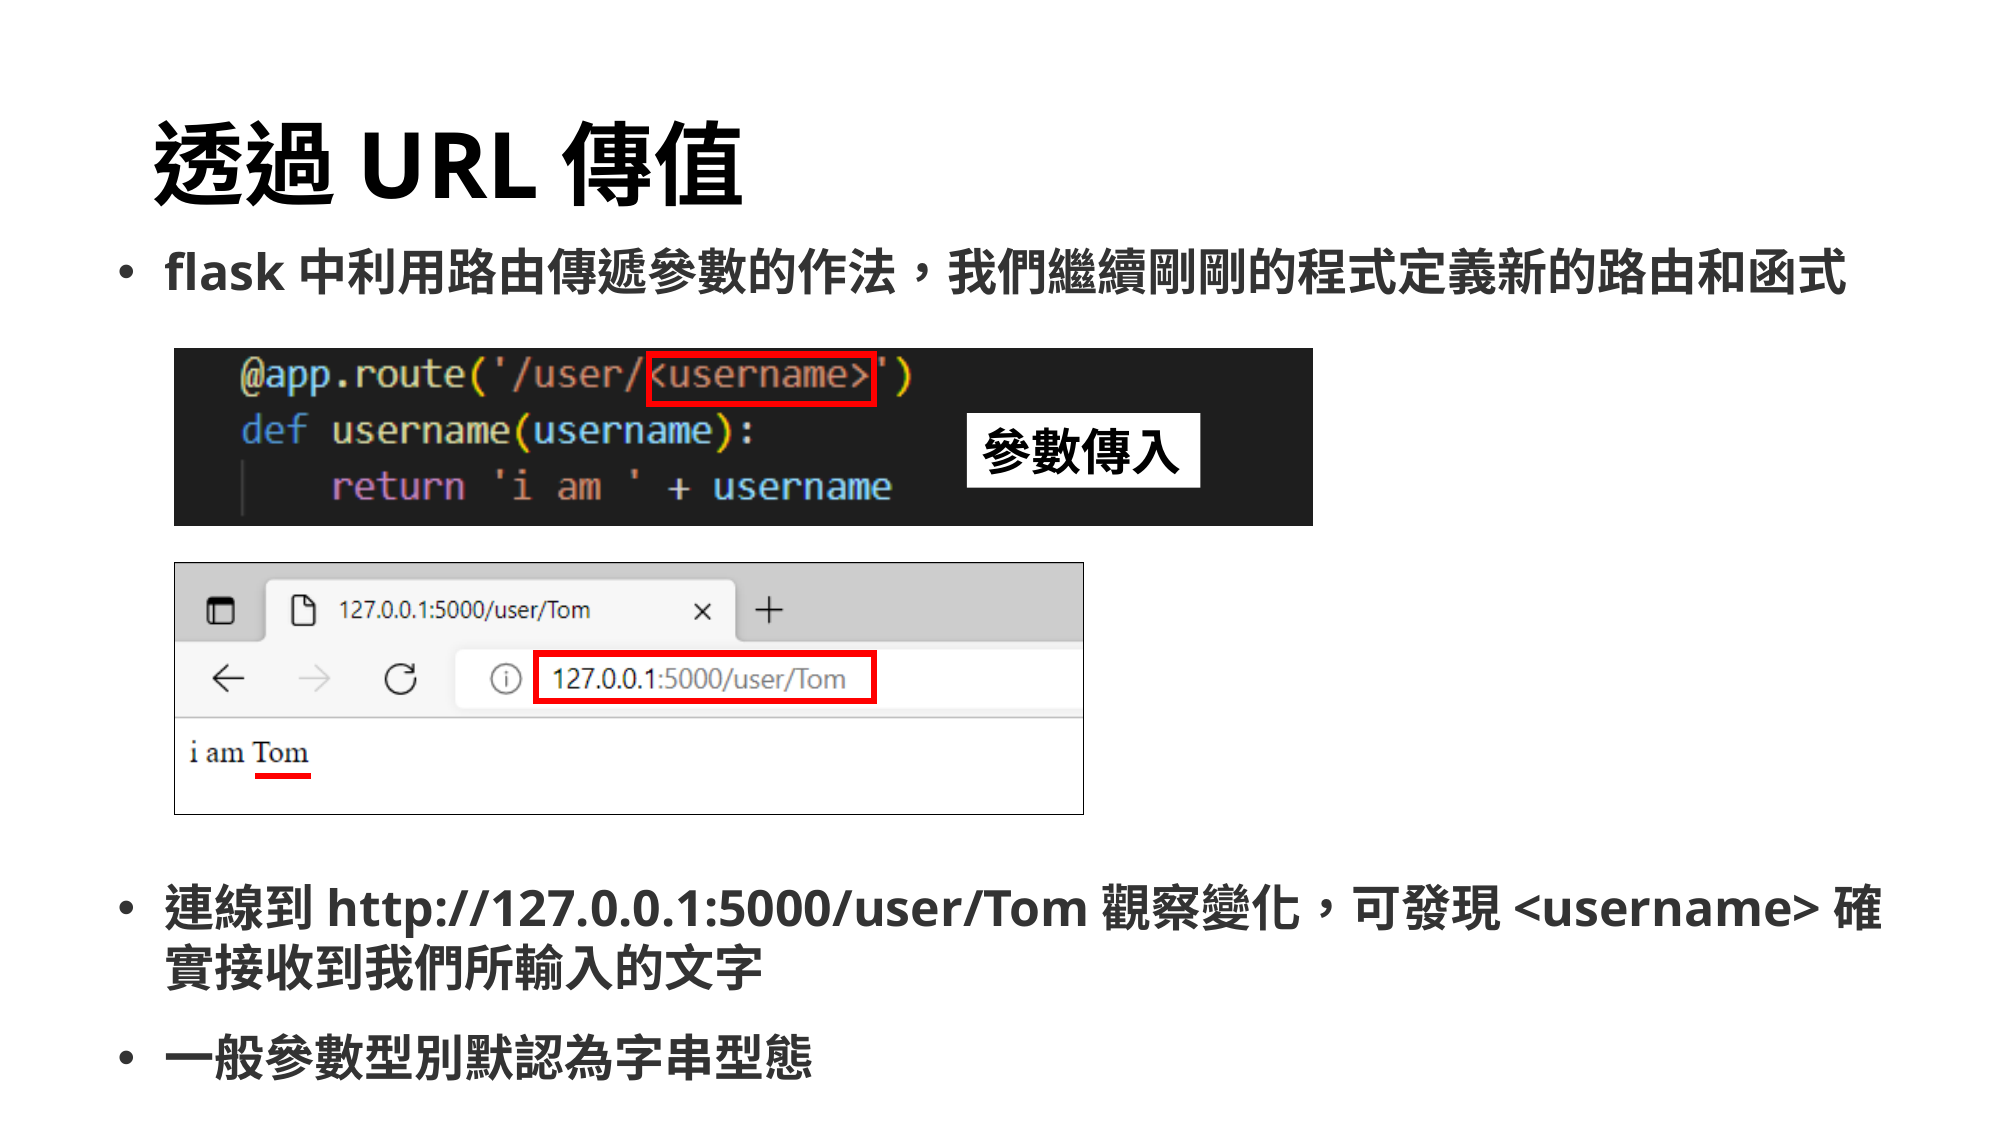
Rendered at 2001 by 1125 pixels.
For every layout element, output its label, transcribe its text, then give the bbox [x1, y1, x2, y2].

text_box 連線到http://127.0.0.1:5000/user/Tom觀察變化，可發現<username>確實接收到我們所輸入的文字 一般參數型別默認為字串型態 [102, 869, 1920, 1095]
picture [174, 562, 1084, 814]
text_box flask中利用路由傳遞參數的作法，我們繼續剛剛的程式定義新的路由和函式 [102, 233, 1966, 309]
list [174, 347, 1313, 526]
title 透過URL傳值 [137, 59, 1863, 233]
